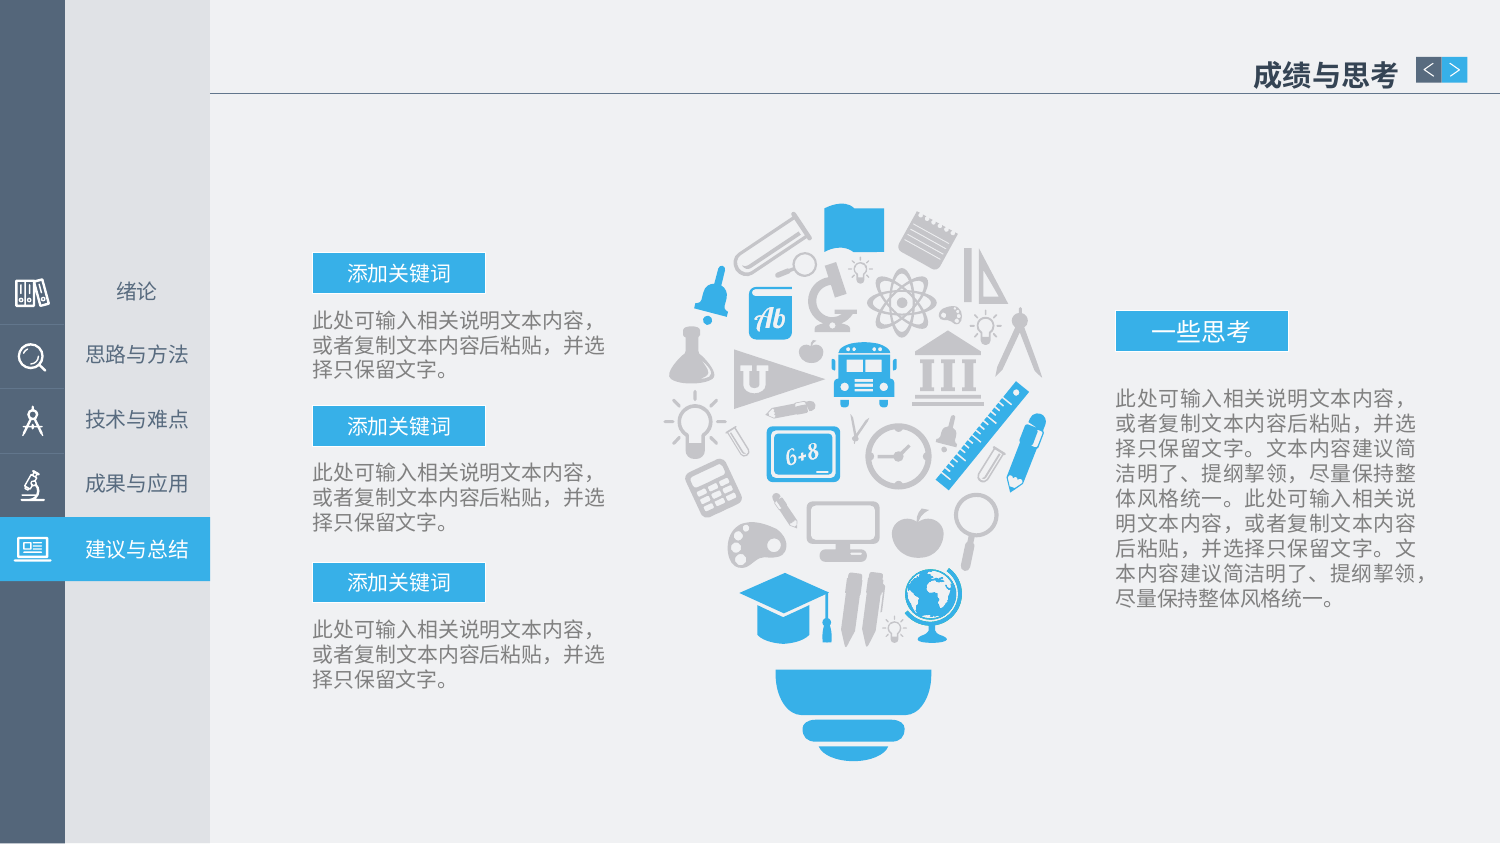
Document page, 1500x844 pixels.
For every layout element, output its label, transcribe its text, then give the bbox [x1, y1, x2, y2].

text_box 绪论 [101, 271, 173, 311]
text_box [13, 536, 52, 562]
text_box 添加关键词 [311, 251, 488, 295]
text_box 建议与总结 [70, 529, 204, 569]
text_box [0, 515, 212, 583]
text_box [1441, 56, 1468, 83]
text_box 成果与应用 [70, 463, 204, 503]
text_box [15, 278, 50, 308]
text_box [20, 470, 46, 502]
text_box 添加关键词 [311, 404, 488, 448]
text_box 此处可输入相关说明文本内容，或者复制文本内容后粘贴，并选择只保留文字。 [312, 307, 605, 383]
text_box 添加关键词 [311, 560, 488, 605]
text_box 此处可输入相关说明文本内容，或者复制文本内容后粘贴，并选择只保留文字。 [312, 616, 605, 692]
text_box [663, 197, 1048, 762]
text_box 此处可输入相关说明文本内容，或者复制文本内容后粘贴，并选择只保留文字。文本内容建议简洁明了、提纲挈领，尽量保持整体风格统一。此处可输入相关说明文本内容，或者复制文本内容后粘贴，并选择只保留文字。文本内容建议简洁明了、提纲挈领，尽量保持整体风格统一。 [1115, 385, 1417, 611]
text_box 技术与难点 [70, 399, 204, 439]
text_box [22, 405, 44, 437]
text_box 成绩与思考 [962, 40, 1400, 93]
text_box 一些思考 [1114, 309, 1290, 353]
text_box 此处可输入相关说明文本内容，或者复制文本内容后粘贴，并选择只保留文字。 [312, 460, 605, 536]
text_box 思路与方法 [70, 334, 204, 374]
text_box [17, 343, 47, 372]
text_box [1415, 56, 1440, 83]
